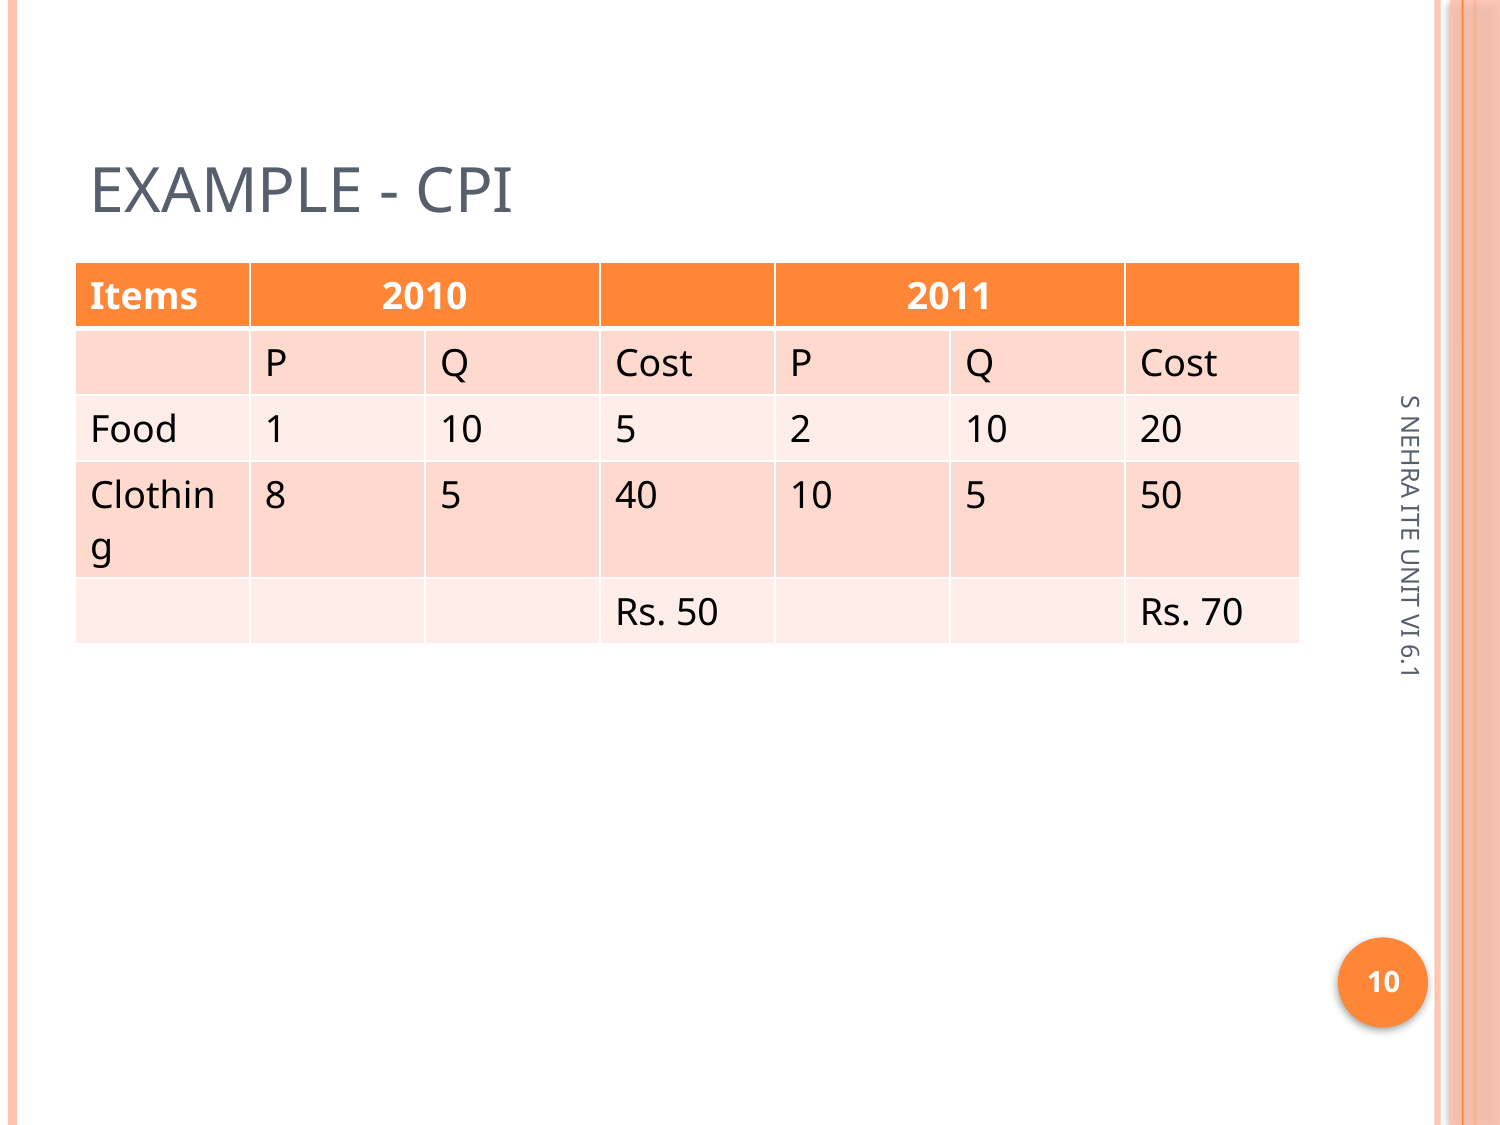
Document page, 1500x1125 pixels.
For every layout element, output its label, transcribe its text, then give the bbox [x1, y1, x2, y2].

table_cell 5 [426, 462, 599, 577]
table_cell 20 [1126, 396, 1299, 460]
table_cell [951, 579, 1124, 643]
table_cell [251, 579, 424, 643]
table_cell 5 [951, 462, 1124, 577]
slide_number 10 [1333, 940, 1434, 1027]
table_cell 10 [426, 396, 599, 460]
table_header 2011 [776, 263, 1124, 326]
table_cell 10 [776, 462, 949, 577]
table_cell Rs. 50 [601, 579, 774, 643]
table_cell 8 [251, 462, 424, 577]
table_cell Rs. 70 [1126, 579, 1299, 643]
table_cell 2 [776, 396, 949, 460]
table_cell Q [951, 331, 1124, 394]
table_cell Q [426, 331, 599, 394]
title Example - cpi [75, 45, 1300, 233]
table_cell [776, 579, 949, 643]
table_header 2010 [251, 263, 599, 326]
table_cell Clothing [76, 462, 249, 577]
table_cell P [251, 331, 424, 394]
table_cell 10 [951, 396, 1124, 460]
table_cell 40 [601, 462, 774, 577]
footer S NEHRA ITE UNIT VI 6.1 [1379, 380, 1440, 906]
table_cell Cost [601, 331, 774, 394]
table_cell Cost [1126, 331, 1299, 394]
table_cell 1 [251, 396, 424, 460]
table_cell [76, 579, 249, 643]
table_cell Food [76, 396, 249, 460]
table_header [1126, 263, 1299, 326]
table_cell [76, 331, 249, 394]
table_cell [426, 579, 599, 643]
table_cell 50 [1126, 462, 1299, 577]
table_cell 5 [601, 396, 774, 460]
table_cell P [776, 331, 949, 394]
table_header Items [76, 263, 249, 326]
table_header [601, 263, 774, 326]
